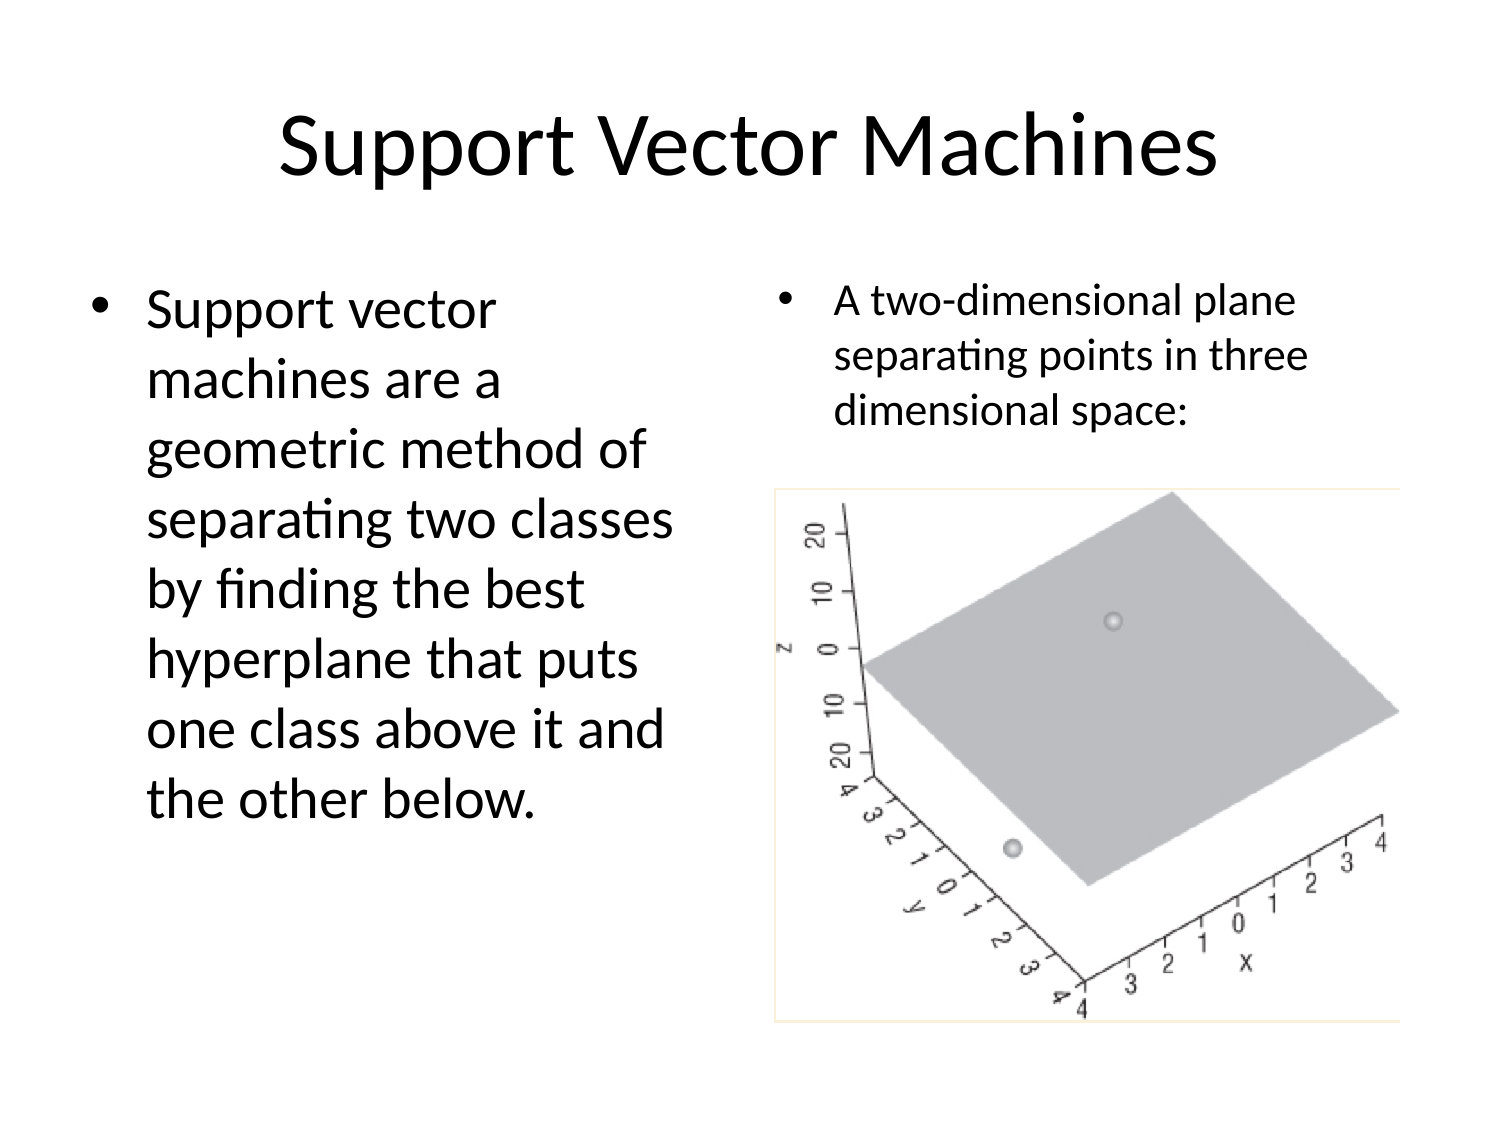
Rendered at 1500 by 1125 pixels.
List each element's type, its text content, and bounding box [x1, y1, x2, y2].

title Support Vector Machines [75, 45, 1425, 233]
list A two-dimensional plane separating points in three dimensional space: [762, 262, 1425, 1005]
picture [774, 488, 1401, 1024]
list Support vector machines are a geometric method of separating two classes by finding the best hyperplane that puts one class above it and the other below. [75, 262, 738, 1005]
